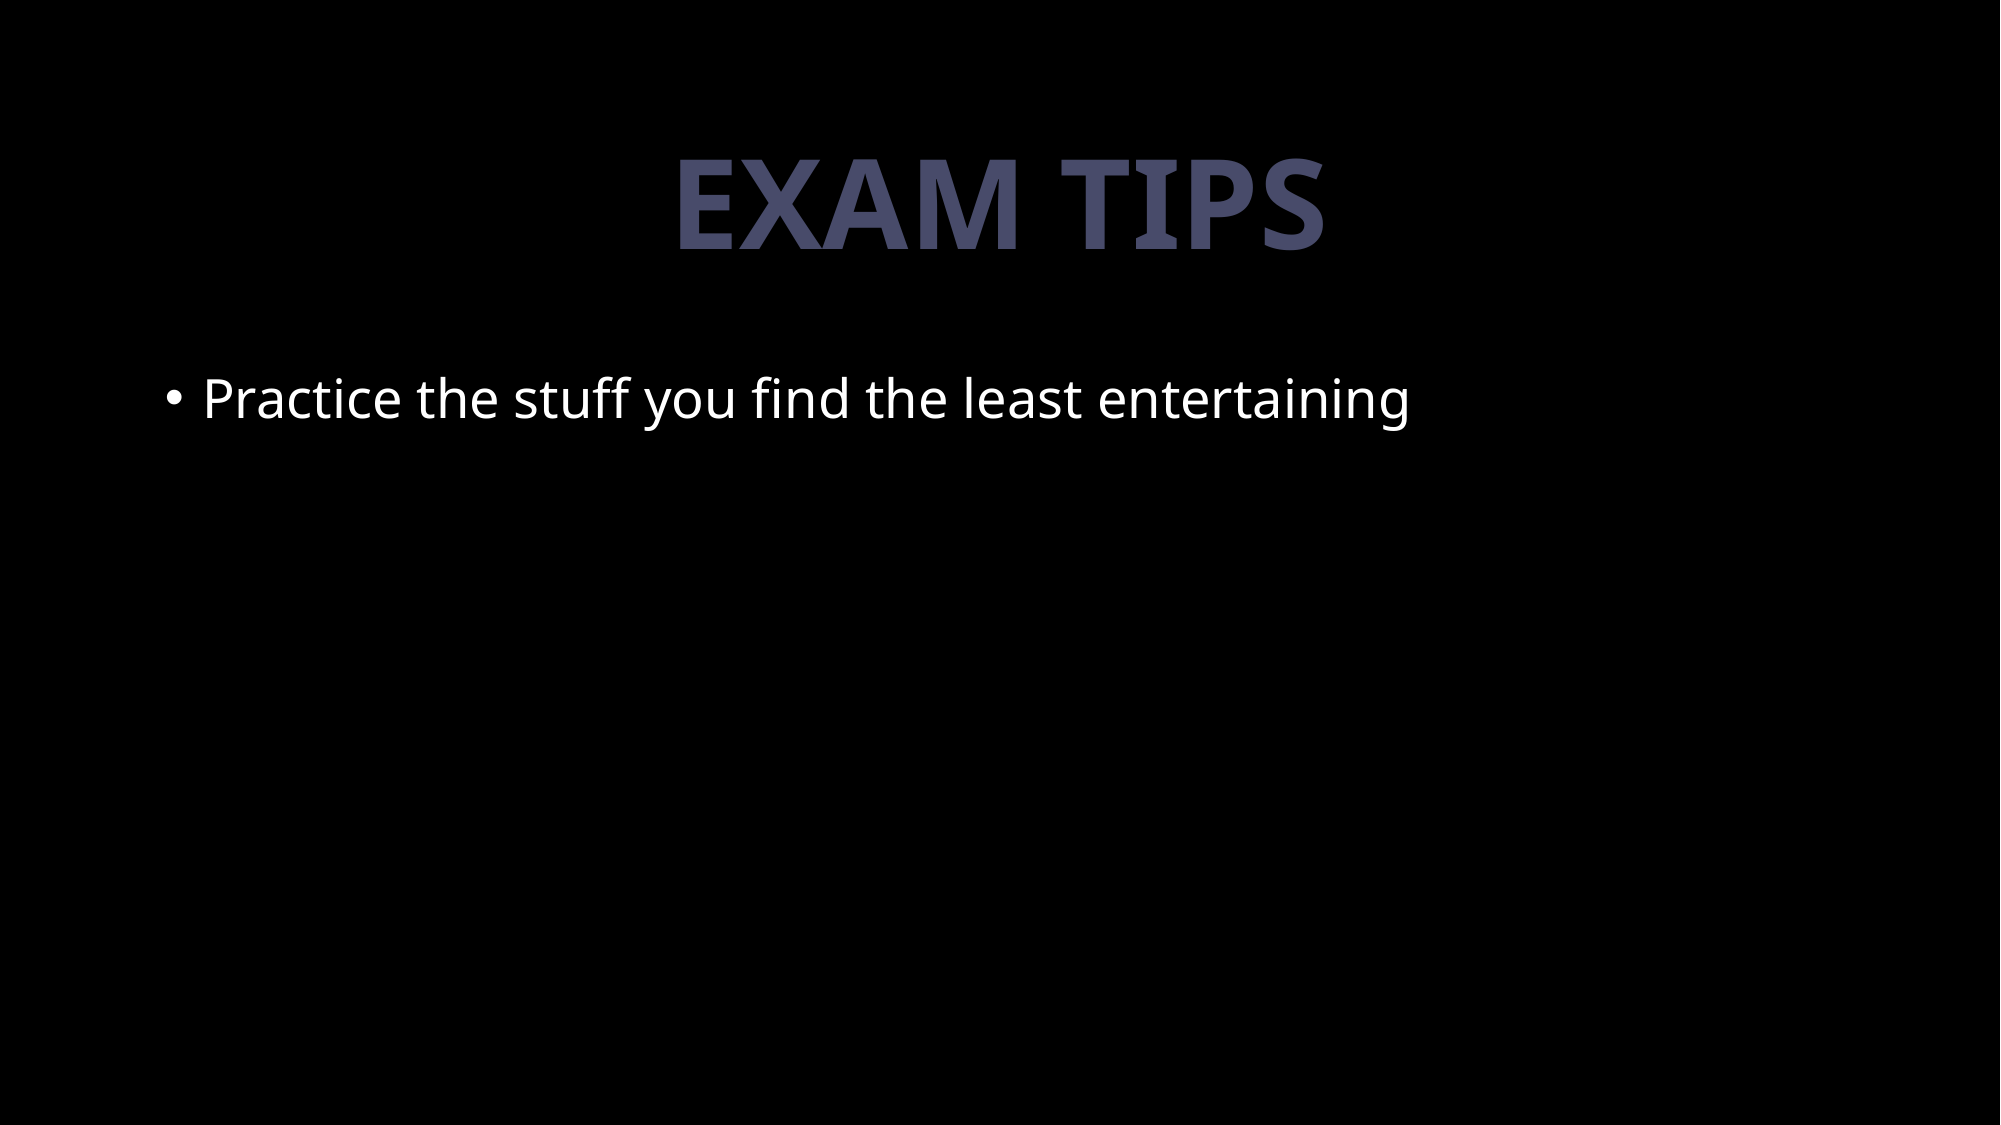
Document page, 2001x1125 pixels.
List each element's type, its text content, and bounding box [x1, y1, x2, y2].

title Exam tips [149, 99, 1849, 318]
list Practice the stuff you find the least entertaining [149, 343, 1849, 1125]
